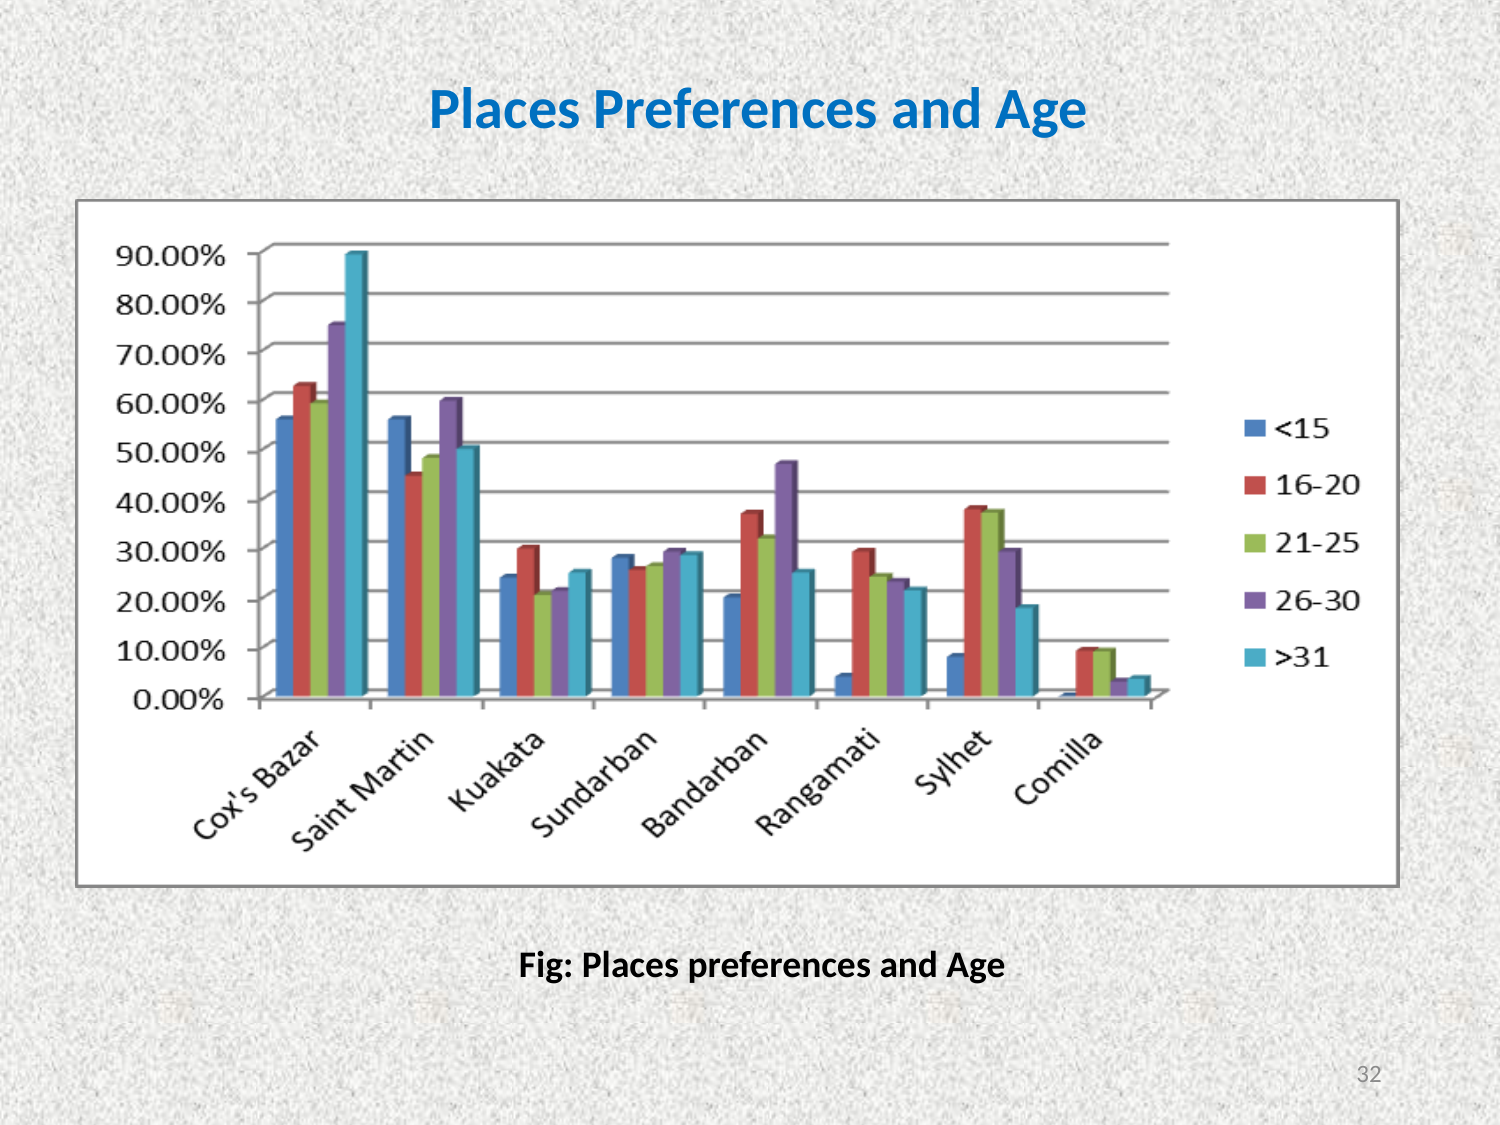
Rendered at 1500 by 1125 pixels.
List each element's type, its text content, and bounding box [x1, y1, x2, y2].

text_box Places Preferences and Age [204, 62, 1313, 148]
text_box Fig: Places preferences and Age [212, 894, 1313, 992]
picture [0, 0, 1500, 1125]
slide_number 32 [1059, 1042, 1397, 1103]
